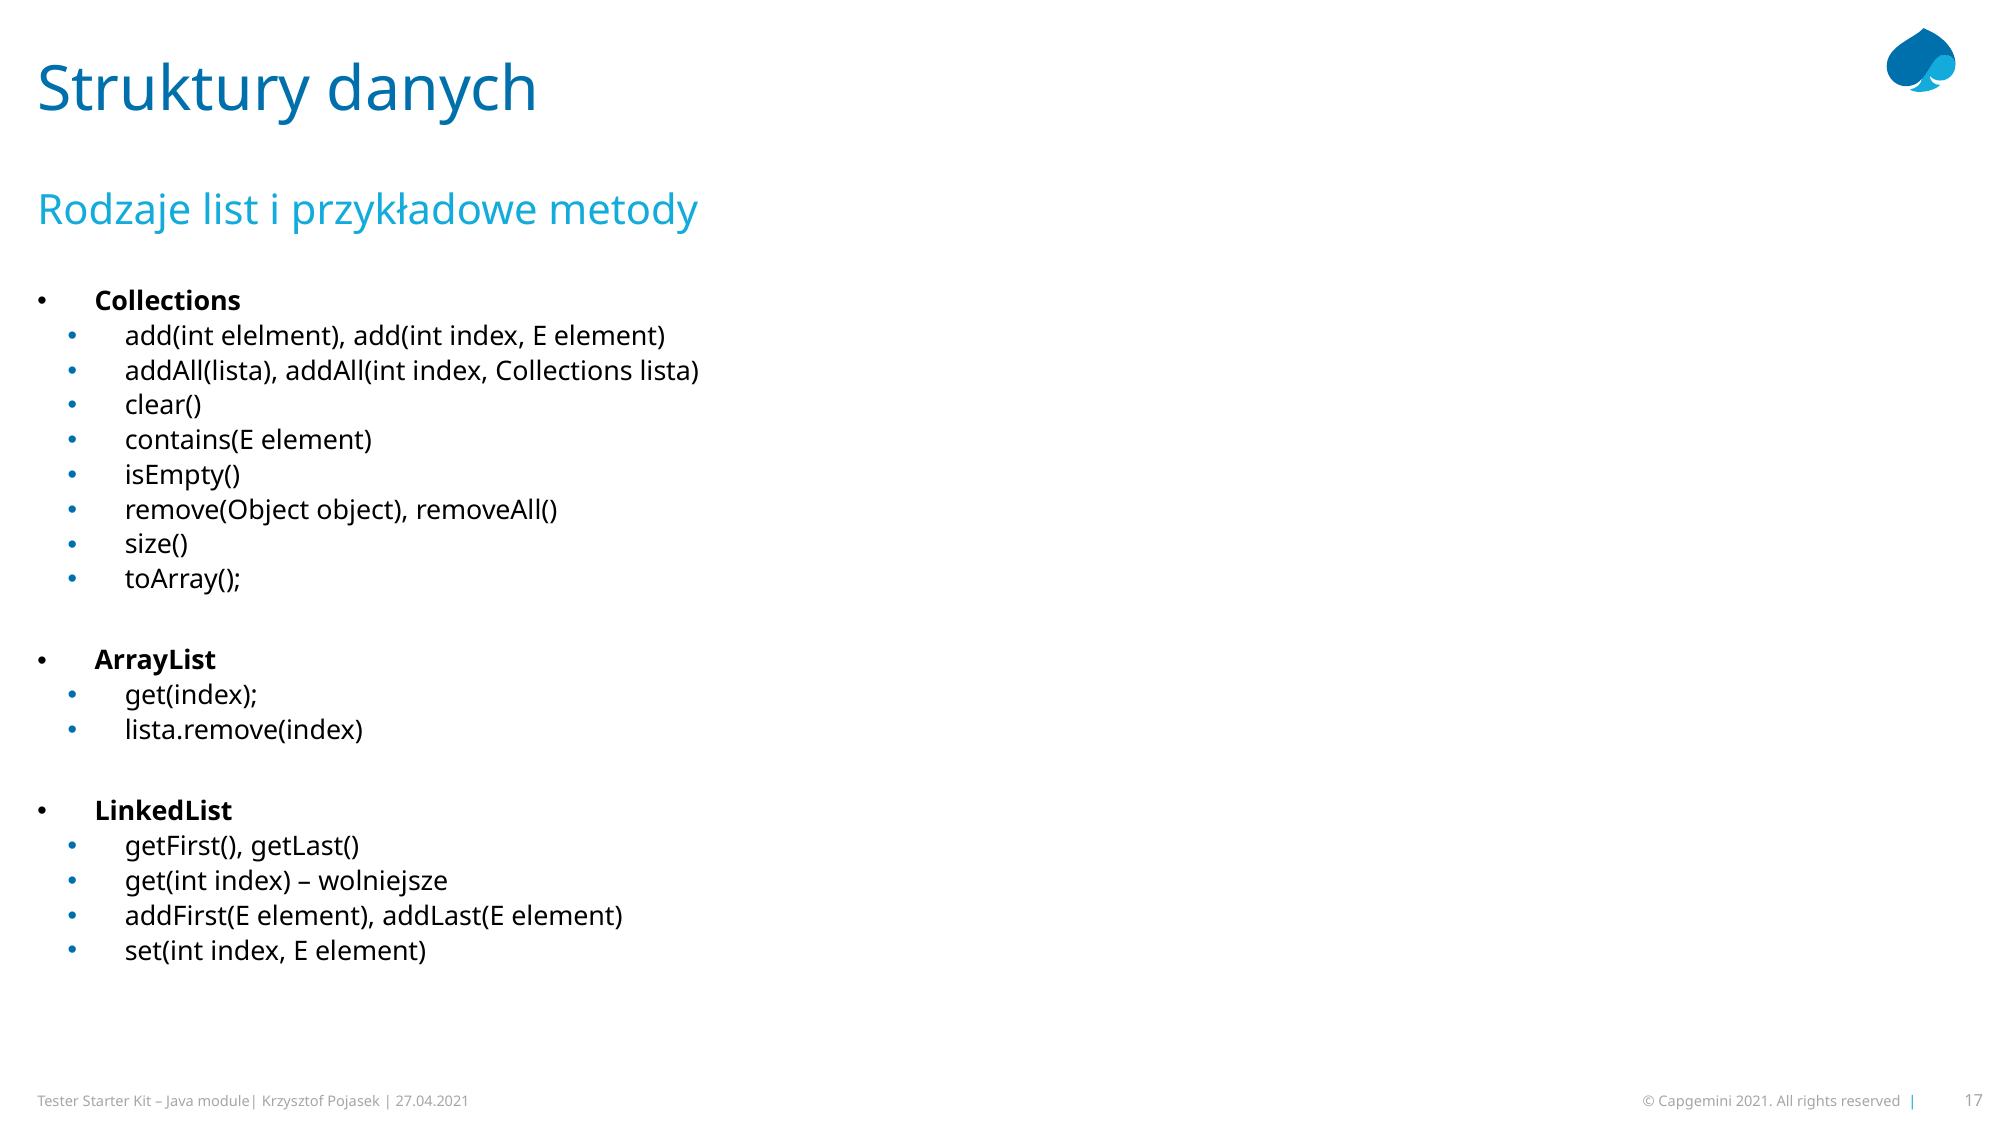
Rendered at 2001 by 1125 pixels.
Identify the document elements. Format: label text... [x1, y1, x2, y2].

list Collections add(int elelment), add(int index, E element) addAll(lista), addAll(int index, Collections lista) clear() contains(E element) isEmpty() remove(Object object), removeAll() size() toArray(); ArrayList get(index); lista.remove(index) LinkedList getFirst(), getLast() get(int index) – wolniejsze addFirst(E element), addLast(E element) set(int index, E element) [37, 272, 1957, 977]
title Struktury danych [37, 0, 1863, 182]
list Rodzaje list i przykładowe metody [37, 188, 1957, 272]
